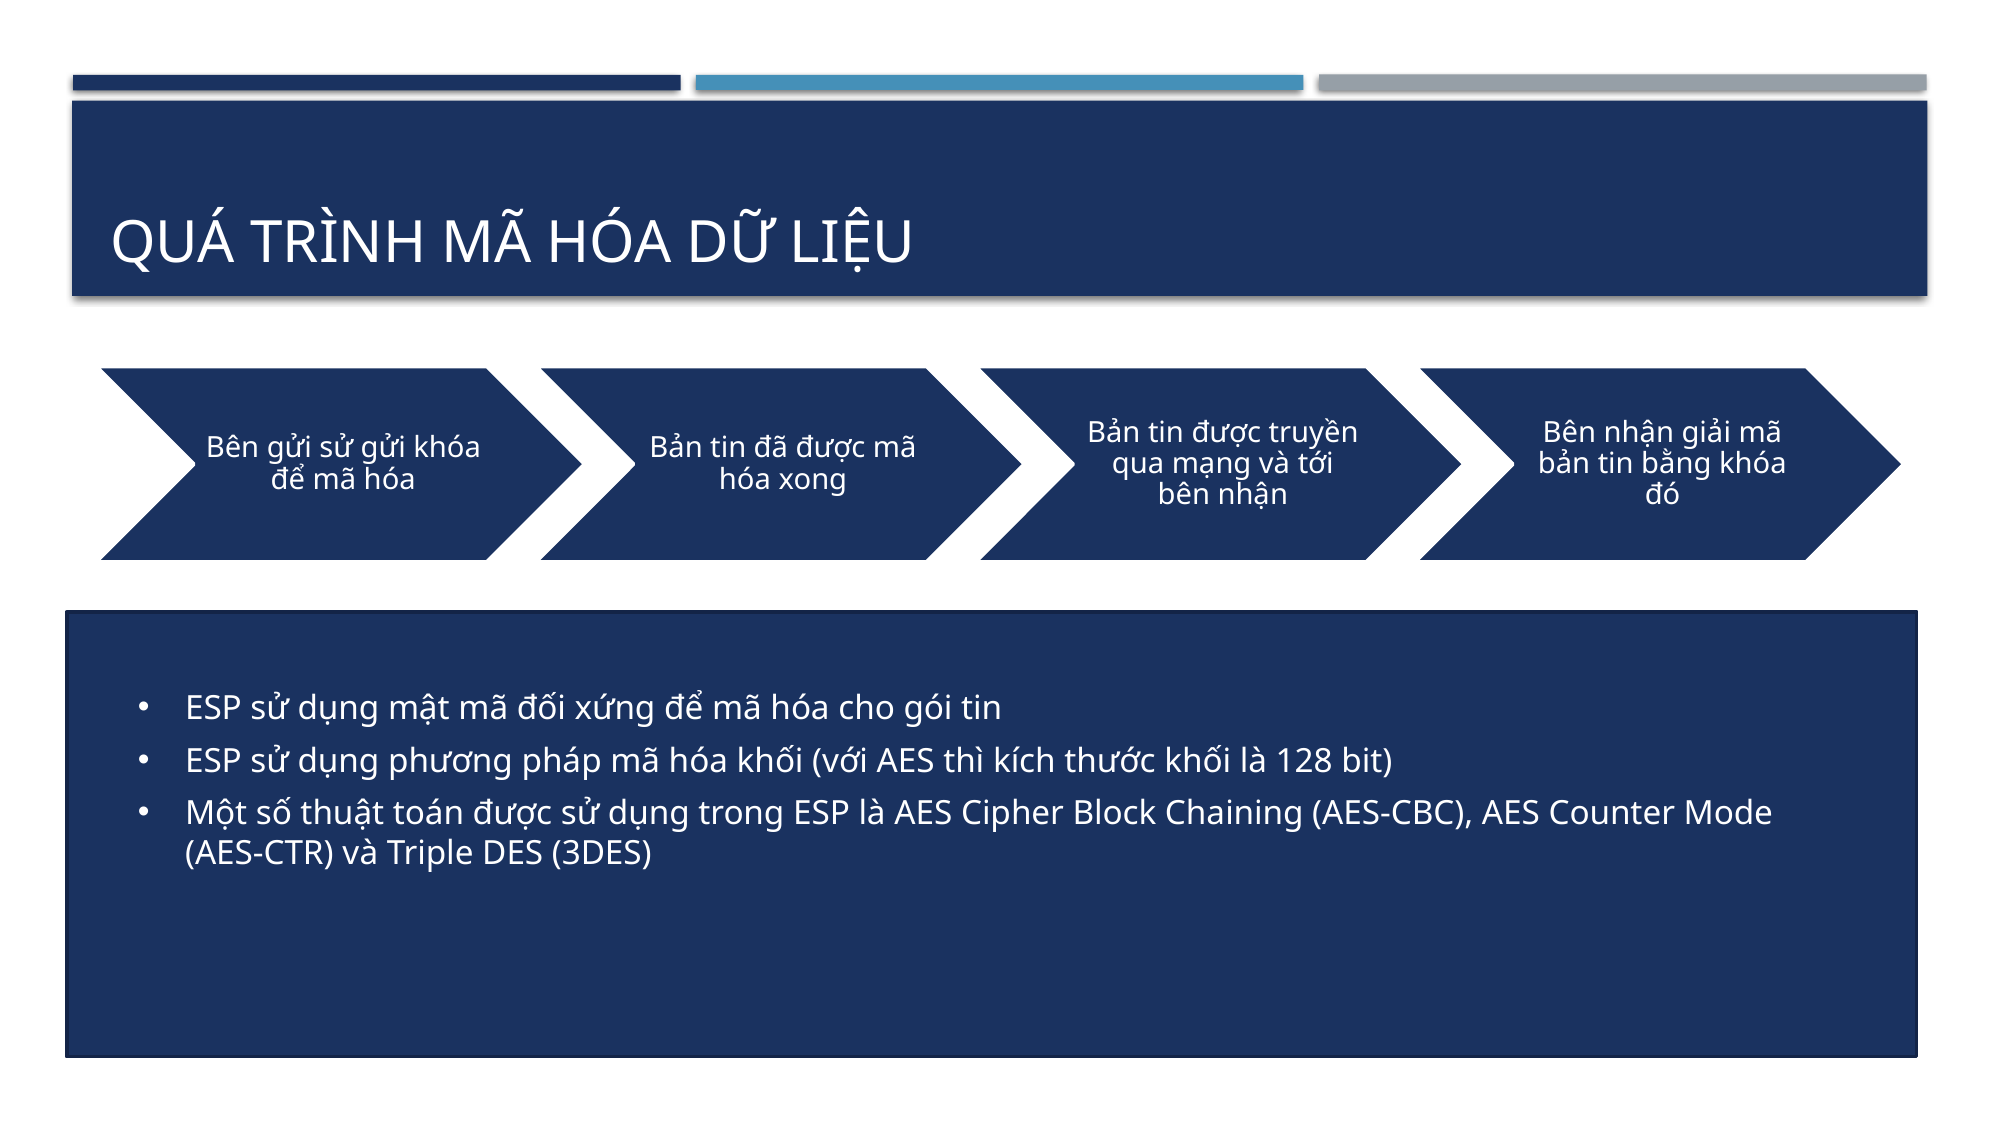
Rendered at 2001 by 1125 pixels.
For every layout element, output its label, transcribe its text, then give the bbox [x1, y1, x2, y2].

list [94, 304, 1906, 624]
text_box ESP sử dụng mật mã đối xứng để mã hóa cho gói tin ESP sử dụng phương pháp mã hóa khối (với AES thì kích thước khối là 128 bit) Một số thuật toán được sử dụng trong ESP là AES Cipher Block Chaining (AES-CBC), AES Counter Mode (AES-CTR) và Triple DES (3DES) [123, 679, 1860, 879]
text_box [65, 610, 1918, 1058]
title Quá Trình MÃ hóa dữ liệu [95, 115, 1905, 282]
